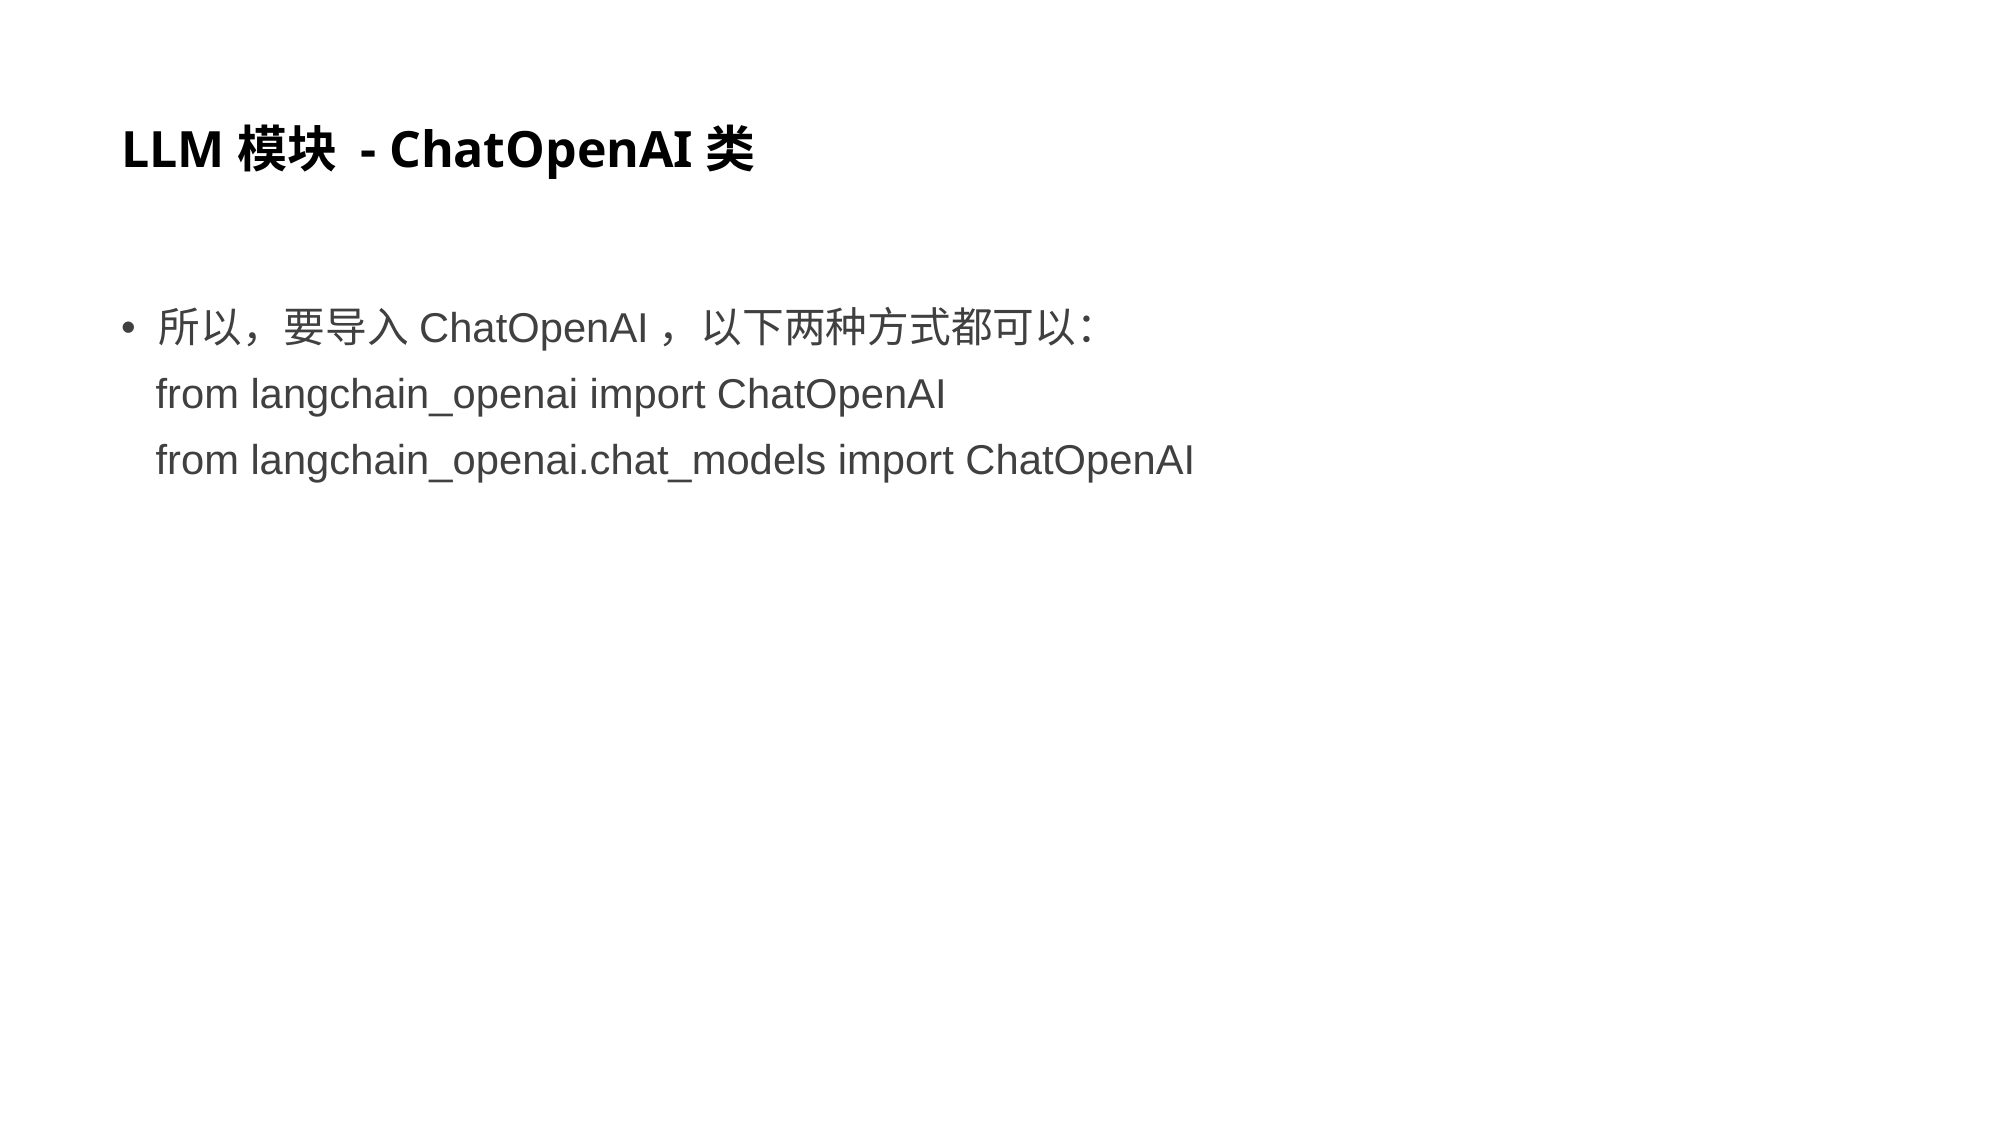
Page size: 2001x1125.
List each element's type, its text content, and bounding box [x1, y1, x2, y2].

list 所以，要导入ChatOpenAI，以下两种方式都可以： from langchain_openai import ChatOpenAI from langchain_openai.chat_models import ChatOpenAI [106, 299, 1832, 1014]
title LLM模块 - ChatOpenAI类 [106, 42, 1832, 260]
